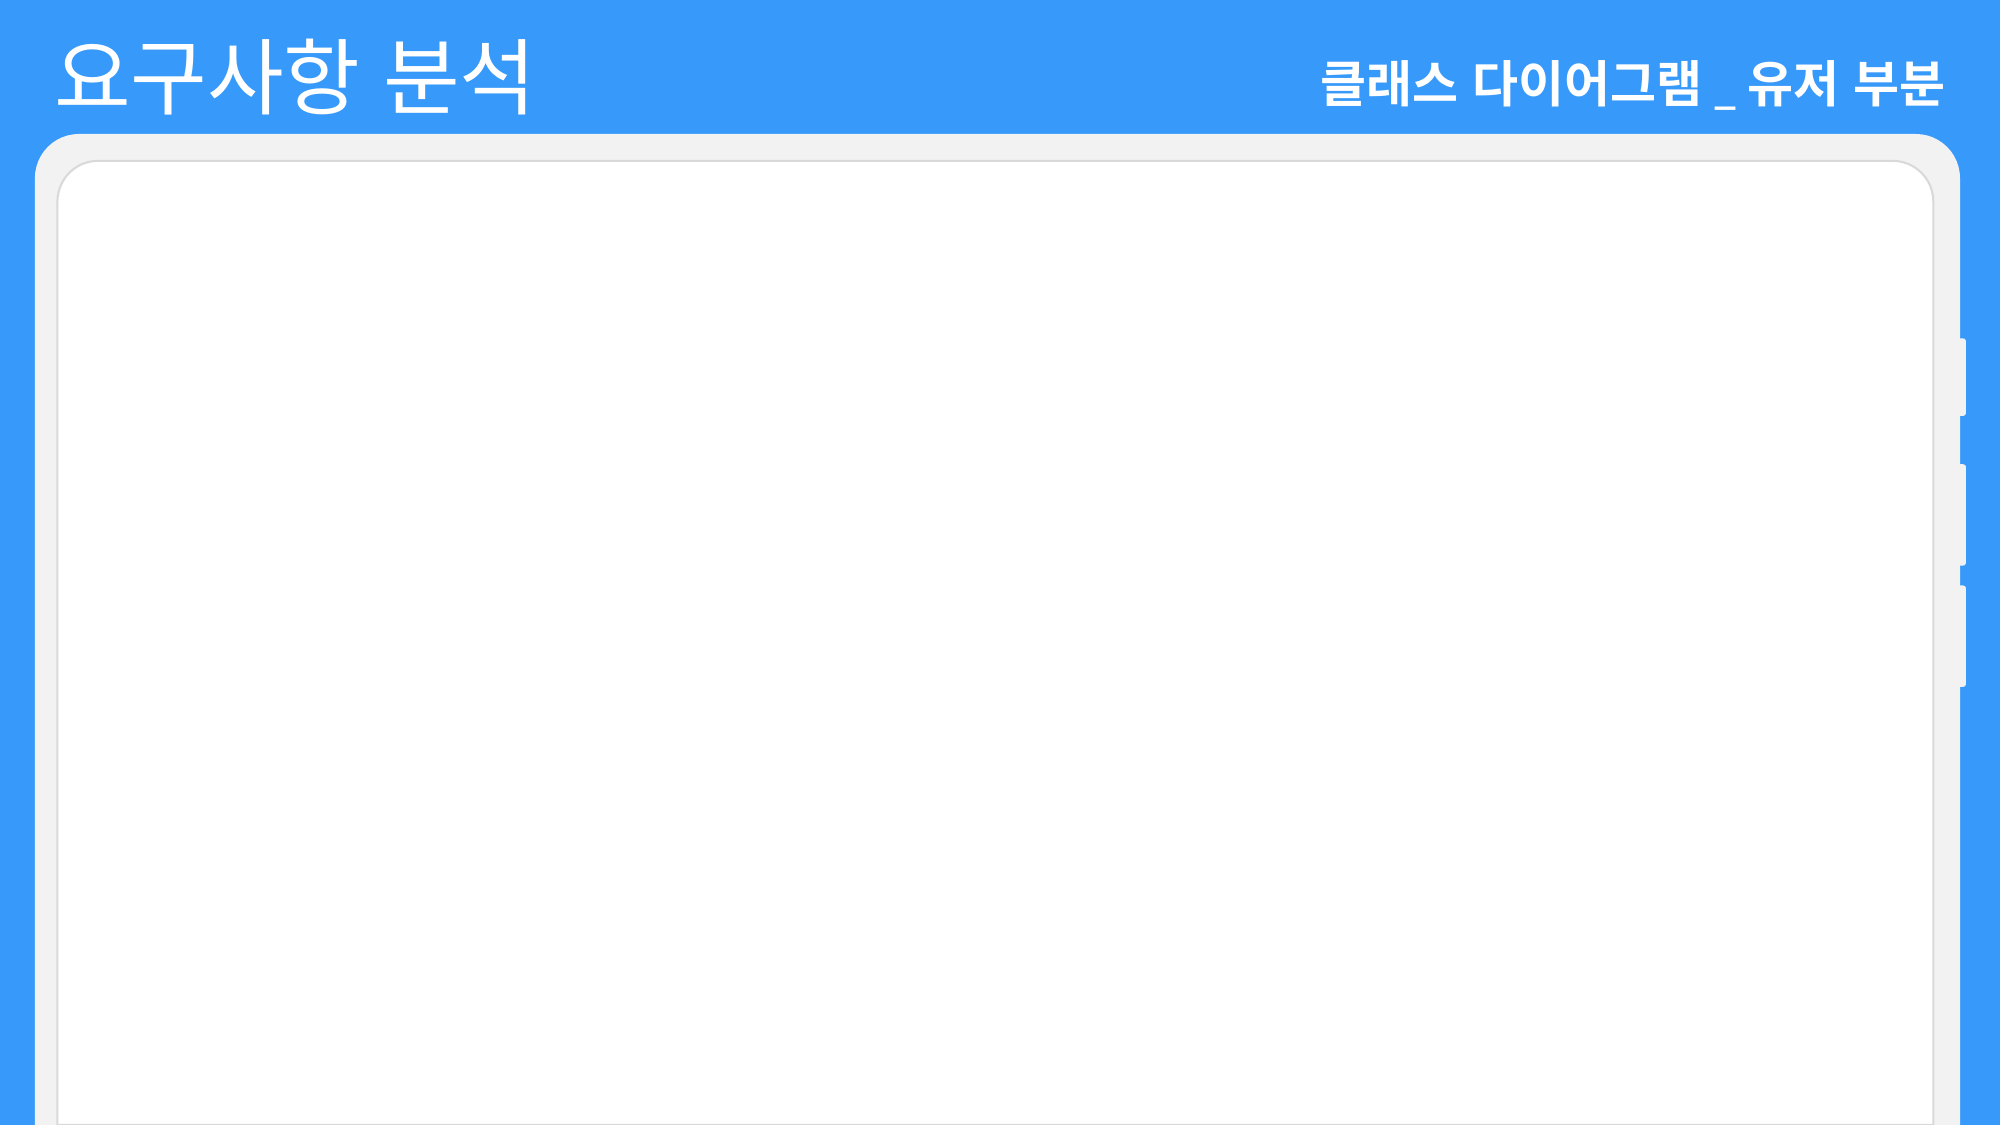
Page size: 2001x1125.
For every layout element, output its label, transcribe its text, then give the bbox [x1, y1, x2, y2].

text_box 요구사항 분석 [39, 17, 996, 133]
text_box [34, 133, 1966, 1125]
text_box 클래스 다이어그램_유저 부분 [1289, 44, 1960, 120]
